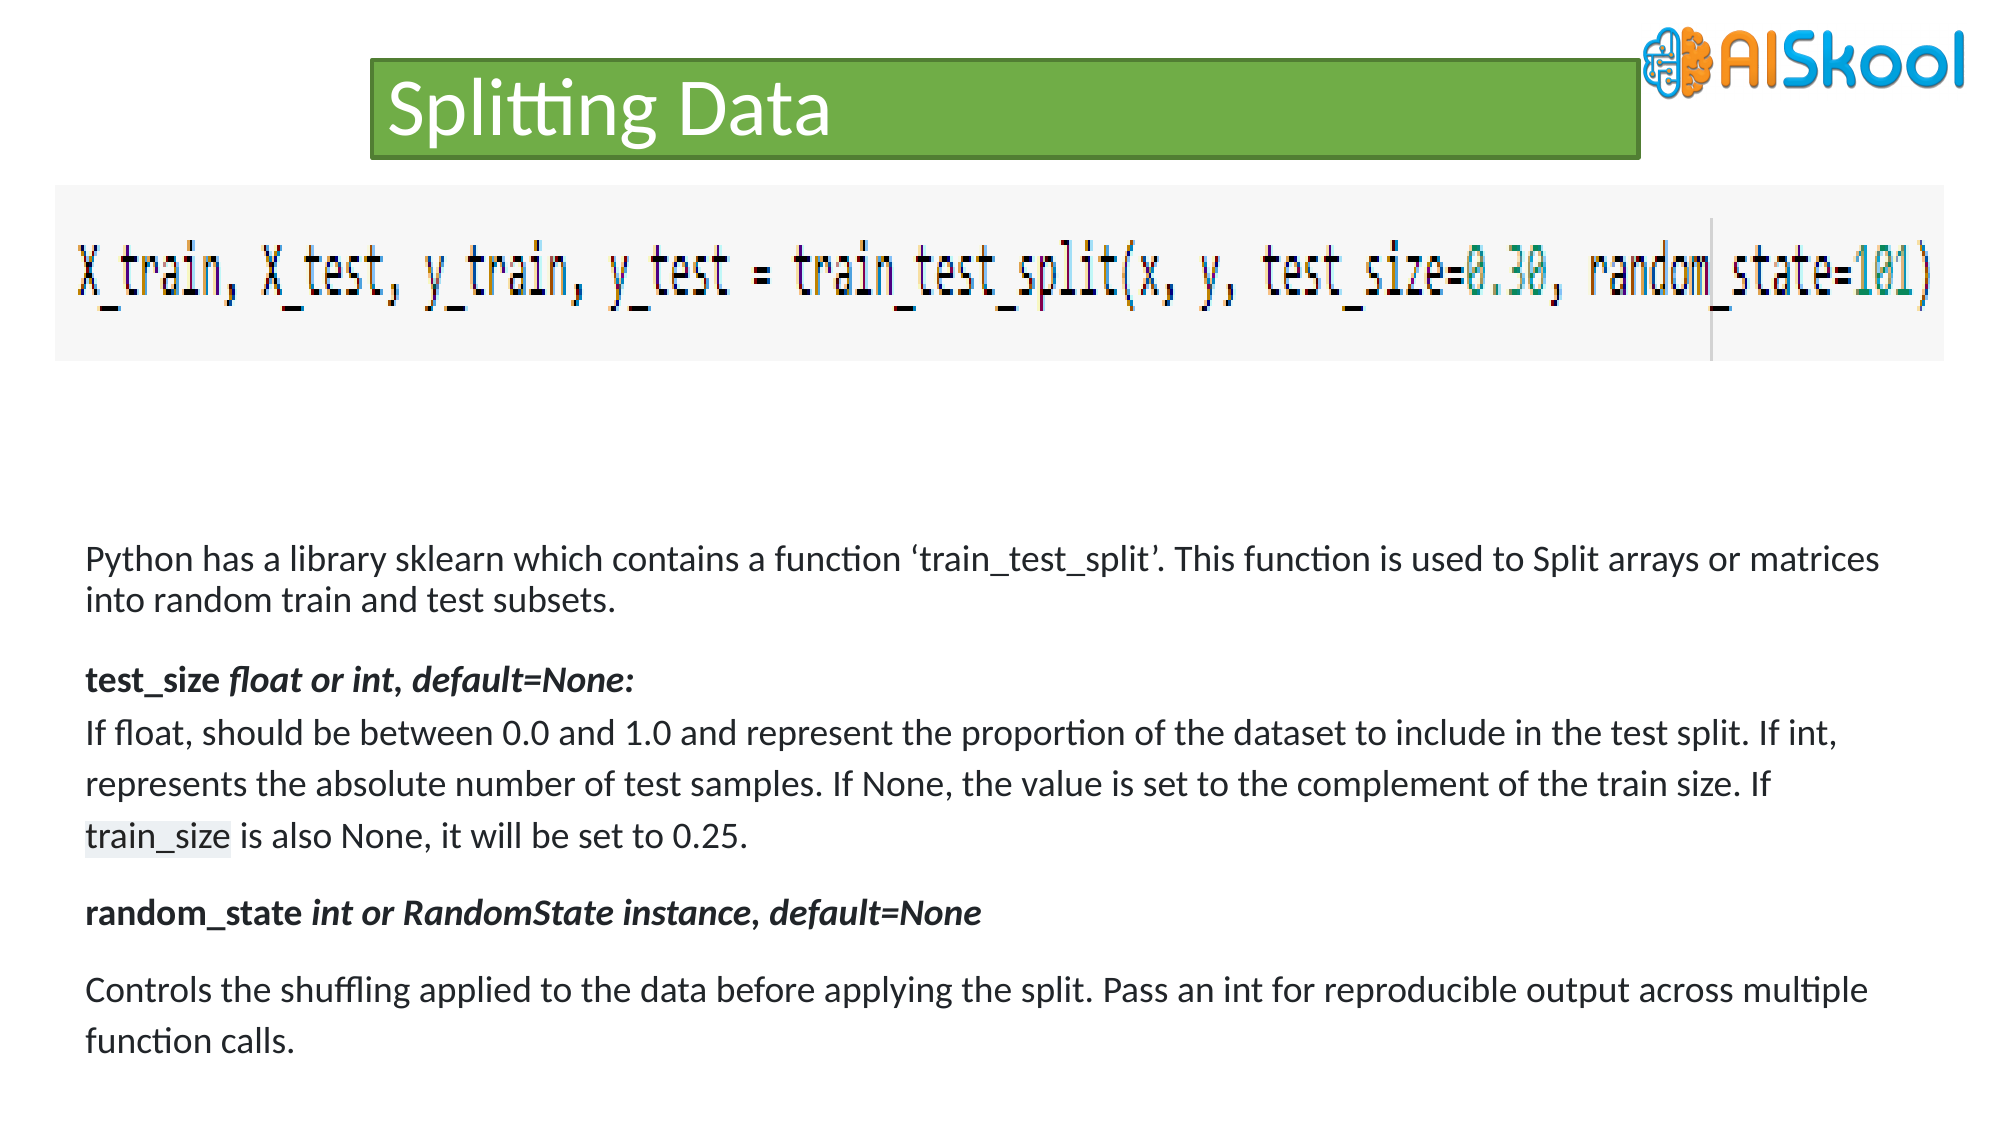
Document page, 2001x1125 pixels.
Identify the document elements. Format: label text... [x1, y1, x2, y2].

title Splitting Data [372, 59, 1639, 158]
picture [1641, 23, 1967, 101]
list Python has a library sklearn which contains a function ‘train_test_split’. This function is used to Split arrays or matrices into random train and test subsets. test_size float or int, default=None: If float, should be between 0.0 and 1.0 and represent the proportion of the dataset to include in the test split. If int, represents the absolute number of test samples. If None, the value is set to the complement of the train size. If train_size is also None, it will be set to 0.25. random_state int or RandomState instance, default=None Controls the shuffling applied to the data before applying the split. Pass an int for reproducible output across multiple function calls. [70, 531, 1901, 1058]
picture [55, 185, 1944, 361]
